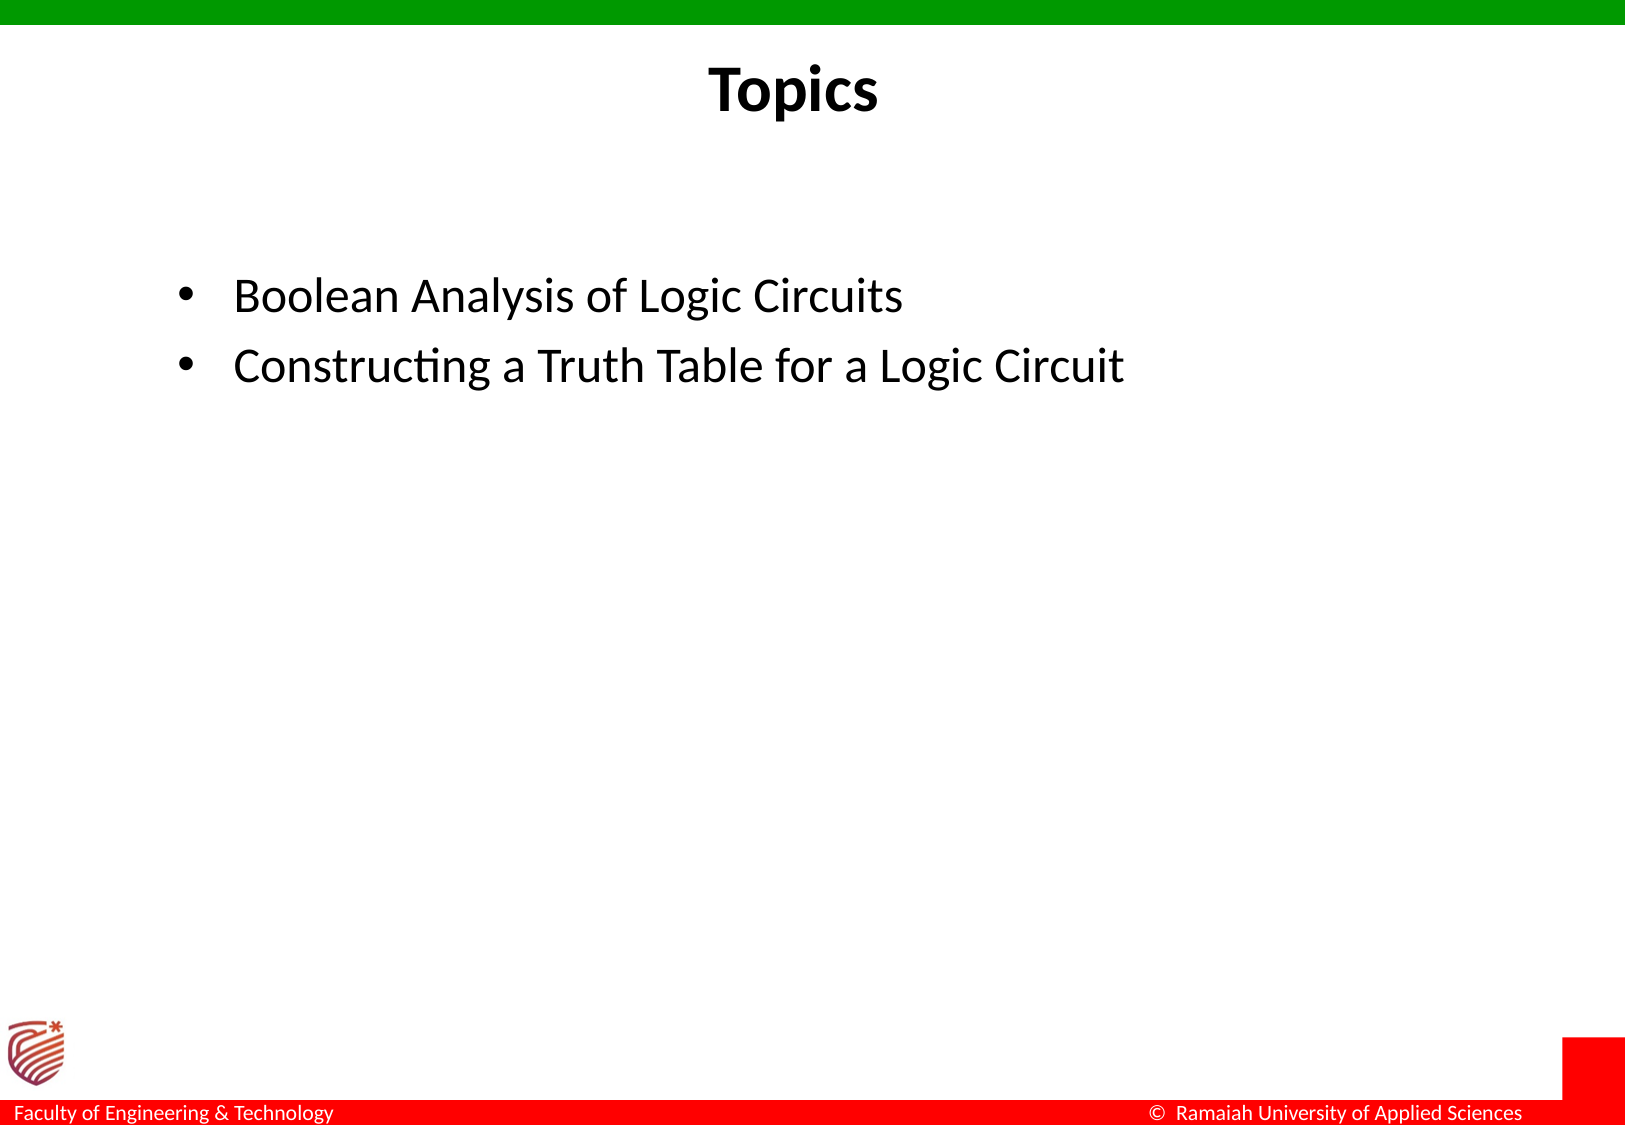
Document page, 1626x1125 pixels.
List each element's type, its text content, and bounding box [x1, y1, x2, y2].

title Topics [200, 37, 1389, 190]
picture [0, 1006, 75, 1091]
list Boolean Analysis of Logic Circuits Constructing a Truth Table for a Logic Circuit [162, 185, 1351, 789]
